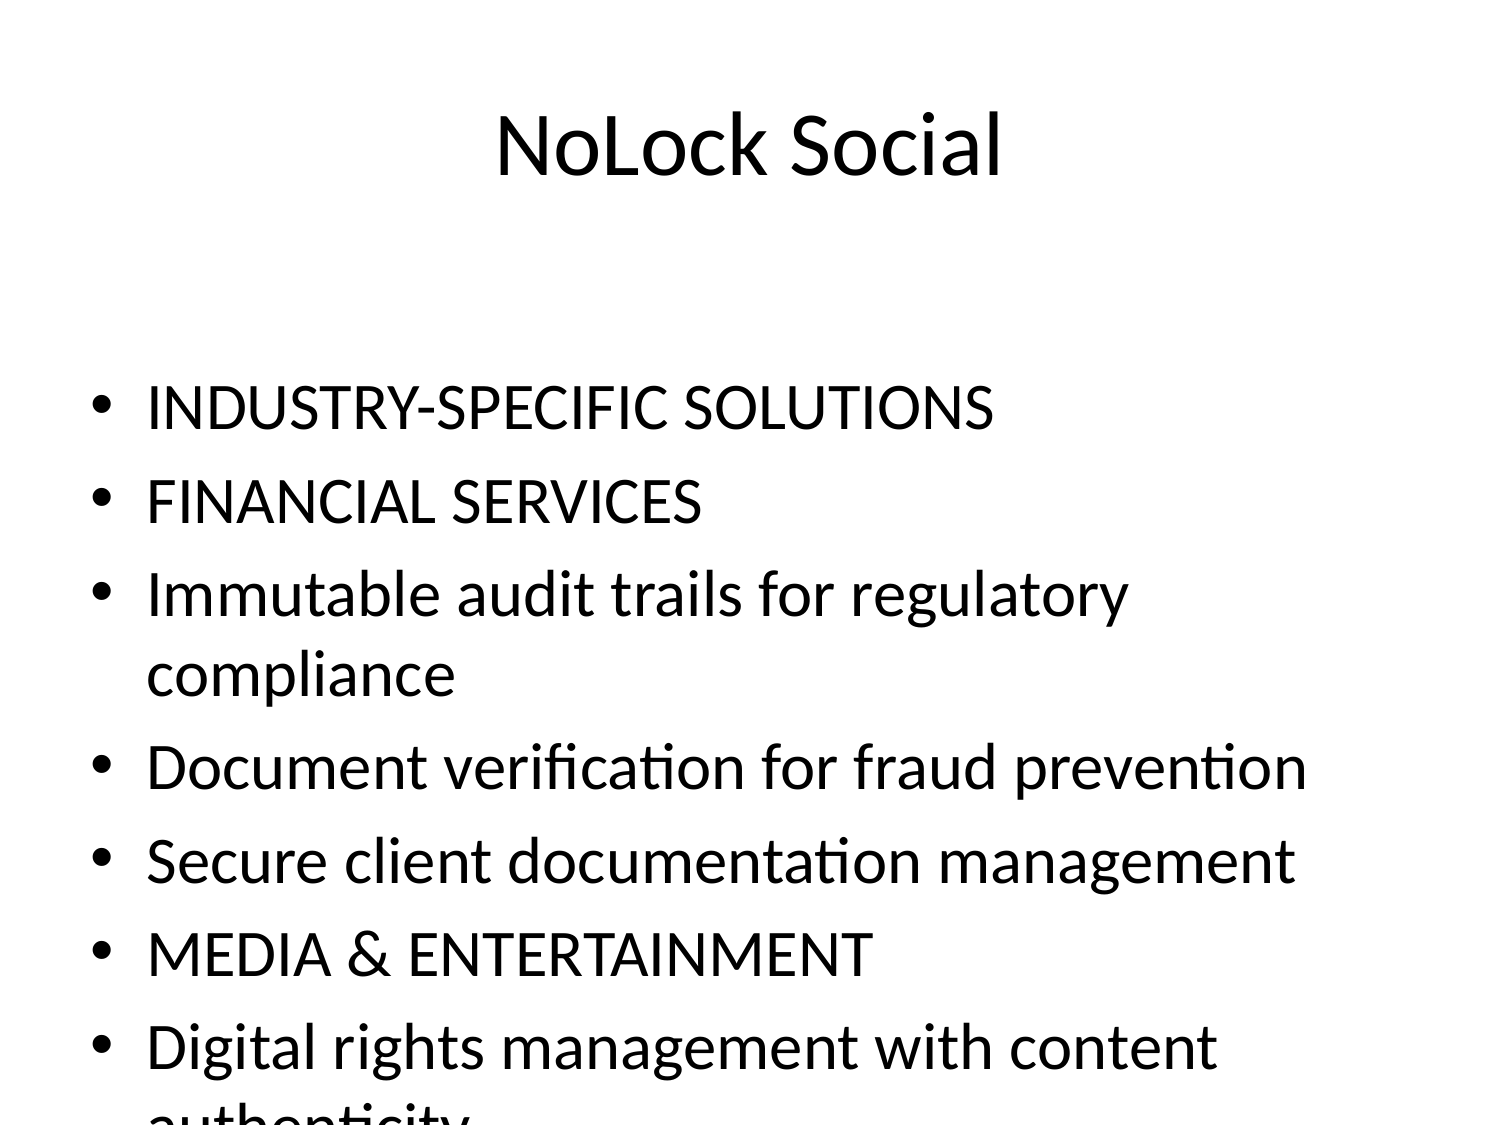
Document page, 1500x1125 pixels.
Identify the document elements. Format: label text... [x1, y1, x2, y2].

title NoLock Social [75, 45, 1425, 233]
list INDUSTRY-SPECIFIC SOLUTIONS FINANCIAL SERVICES Immutable audit trails for regulatory compliance Document verification for fraud prevention Secure client documentation management MEDIA & ENTERTAINMENT Digital rights management with content authenticity Storage optimization for media archives (40%+ savings) Cross-platform content verification ENTERPRISE TECHNOLOGY Supply chain security for software components Tamper-proof logging and security audit trails Integration with existing security infrastructure PROFESSIONAL SERVICES Client document verification and management Multi-party collaboration with verification Regulatory documentation compliance [75, 262, 1425, 1005]
